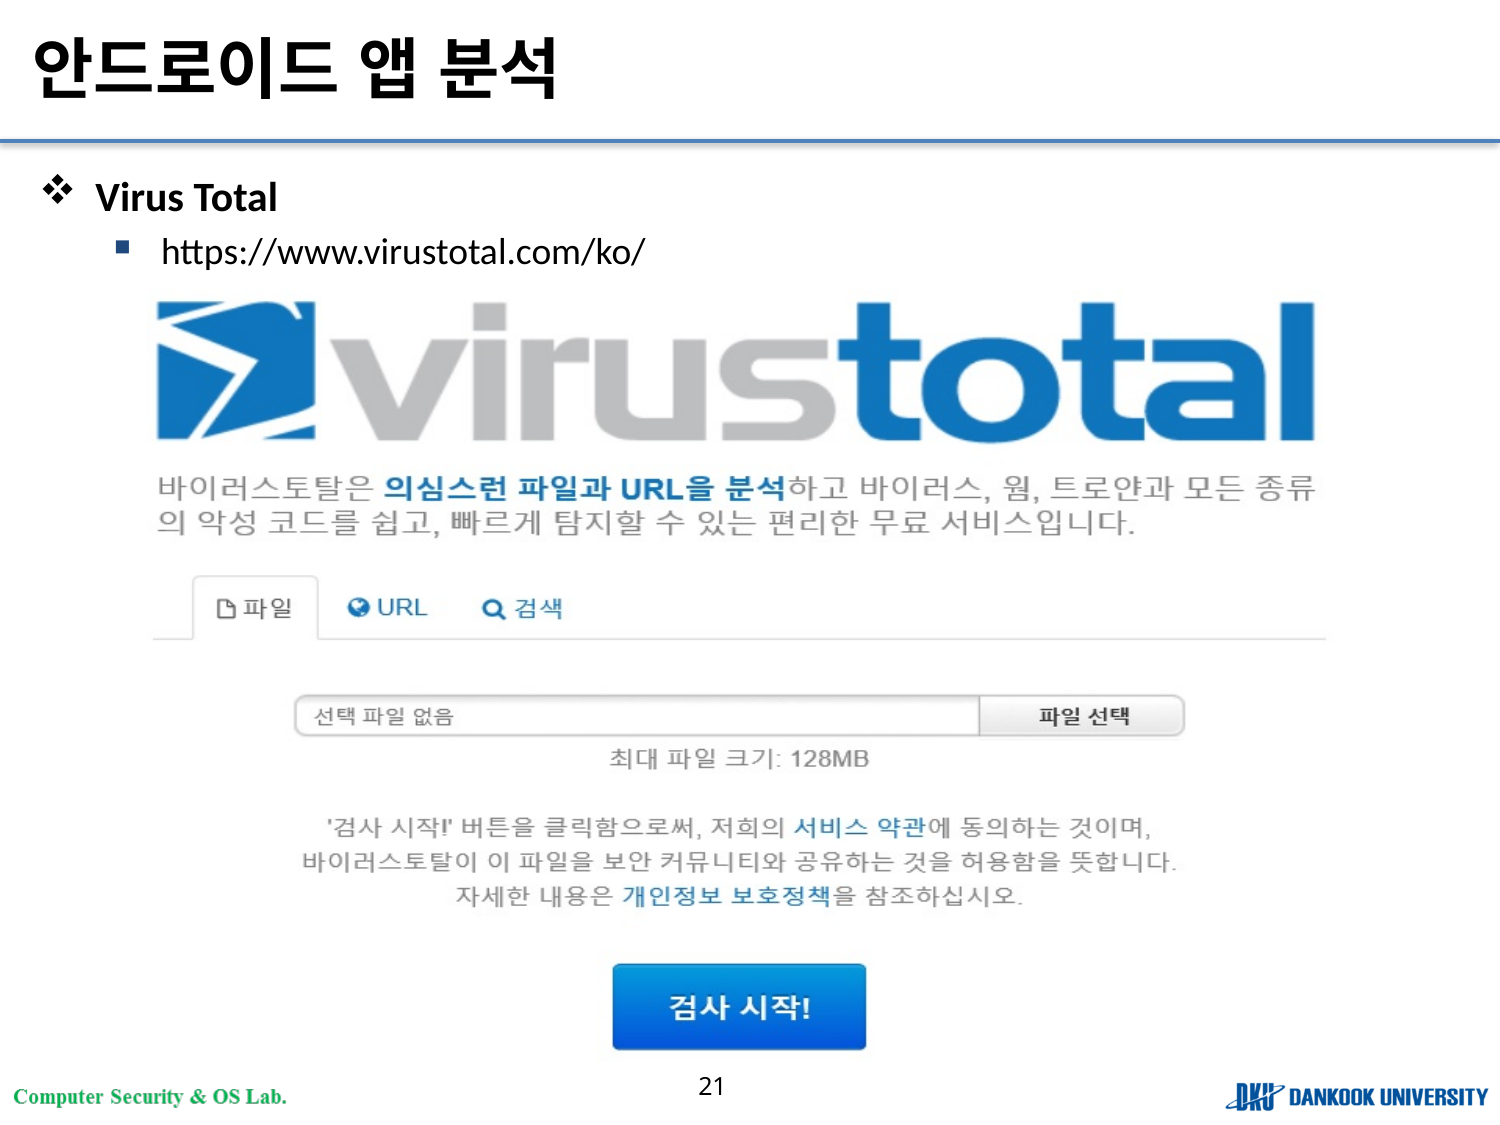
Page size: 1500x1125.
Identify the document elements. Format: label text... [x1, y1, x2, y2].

text_box Virus Total https://www.virustotal.com/ko/ [24, 162, 1476, 1073]
picture [147, 289, 1334, 1063]
picture [1222, 1078, 1490, 1112]
picture [0, 1076, 297, 1118]
title 안드로이드 앱 분석 [17, 19, 1388, 120]
slide_number 21 [537, 1073, 888, 1113]
